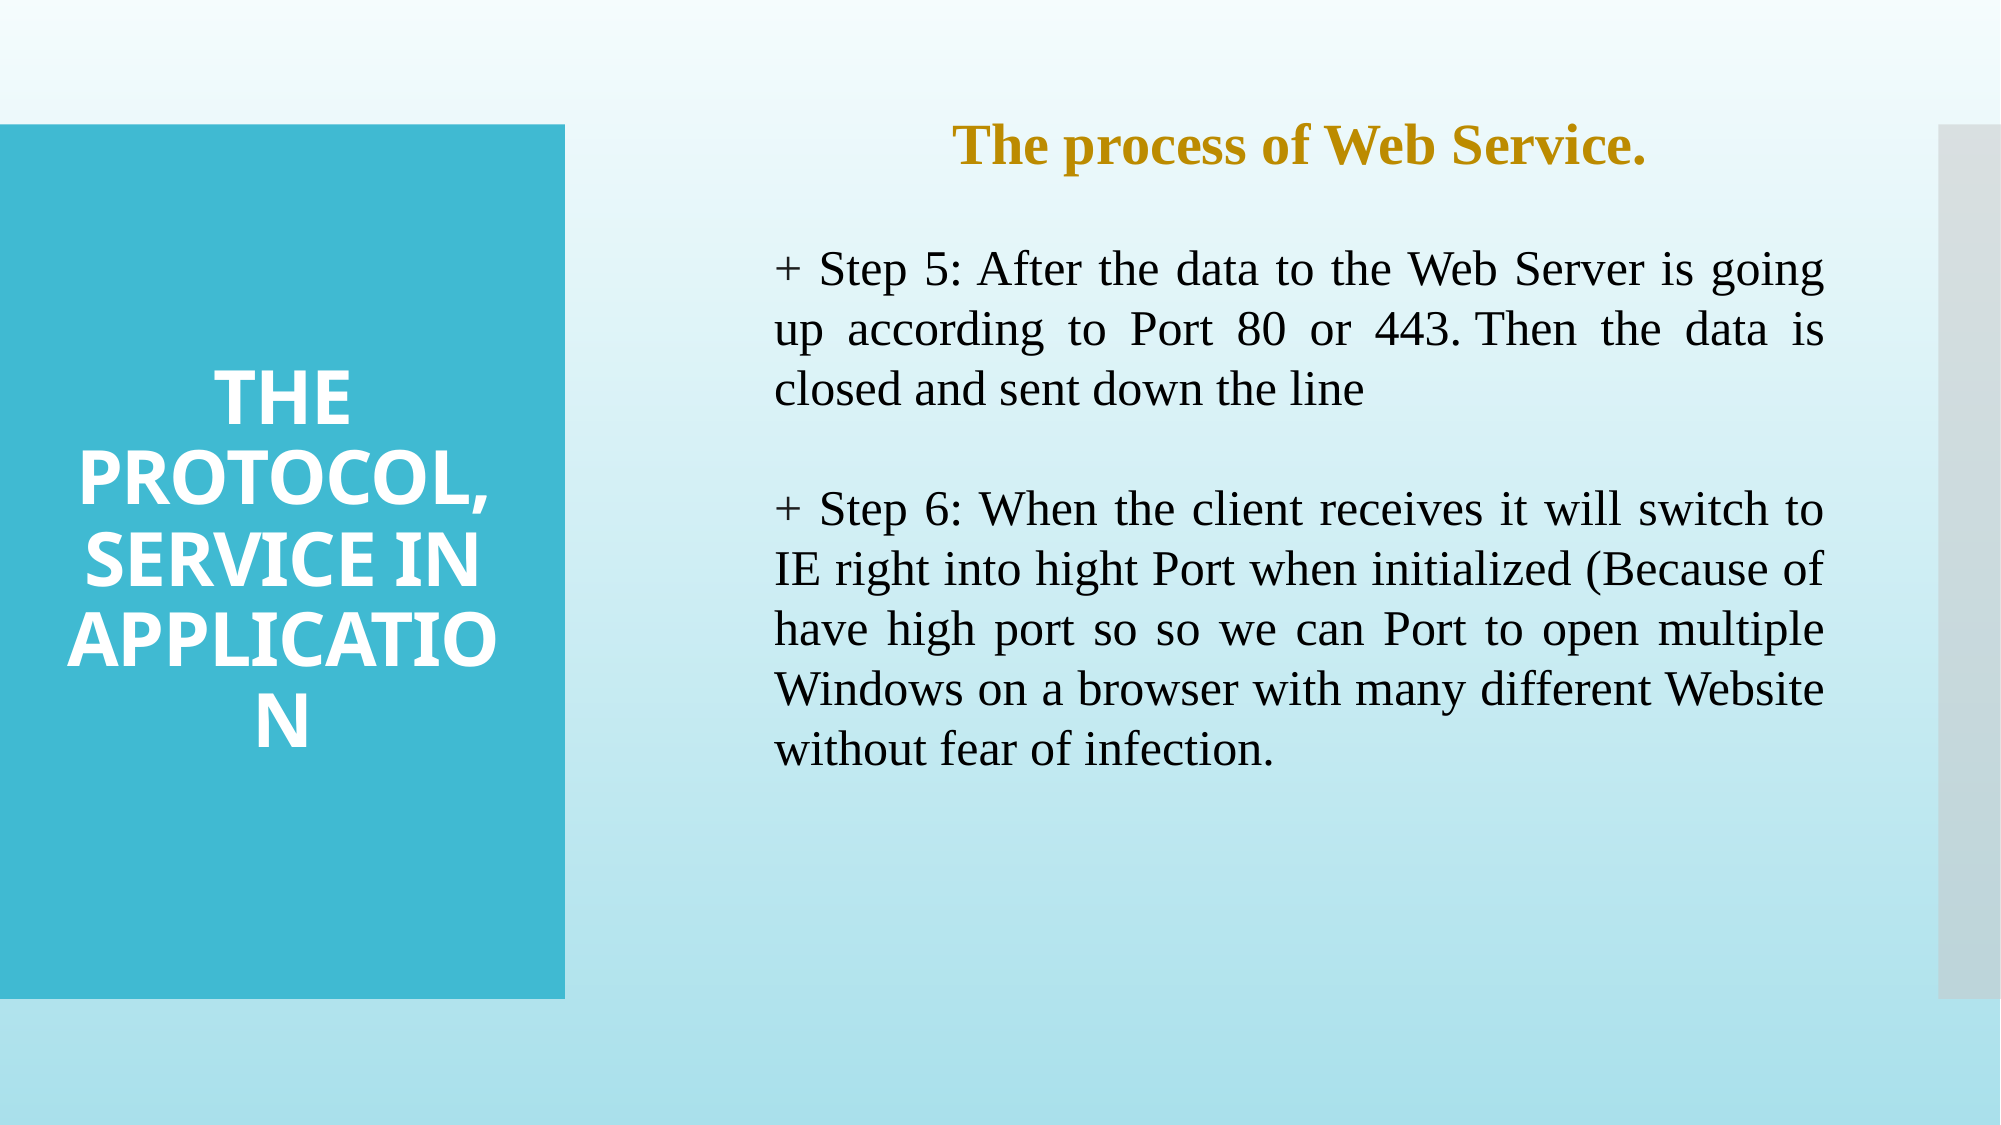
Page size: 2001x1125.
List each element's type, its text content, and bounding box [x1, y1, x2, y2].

text_box + Step 5: After the data to the Web Server is going up according to Port 80 or 443. Then the data is closed and sent down the line + Step 6: When the client receives it will switch to IE right into hight Port when initialized (Because of have high port so so we can Port to open multiple Windows on a browser with many different Website without fear of infection. [759, 228, 1841, 784]
text_box The process of Web Service. [825, 98, 1775, 184]
title THE PROTOCOL, SERVICE IN APPLICATION [41, 184, 525, 940]
